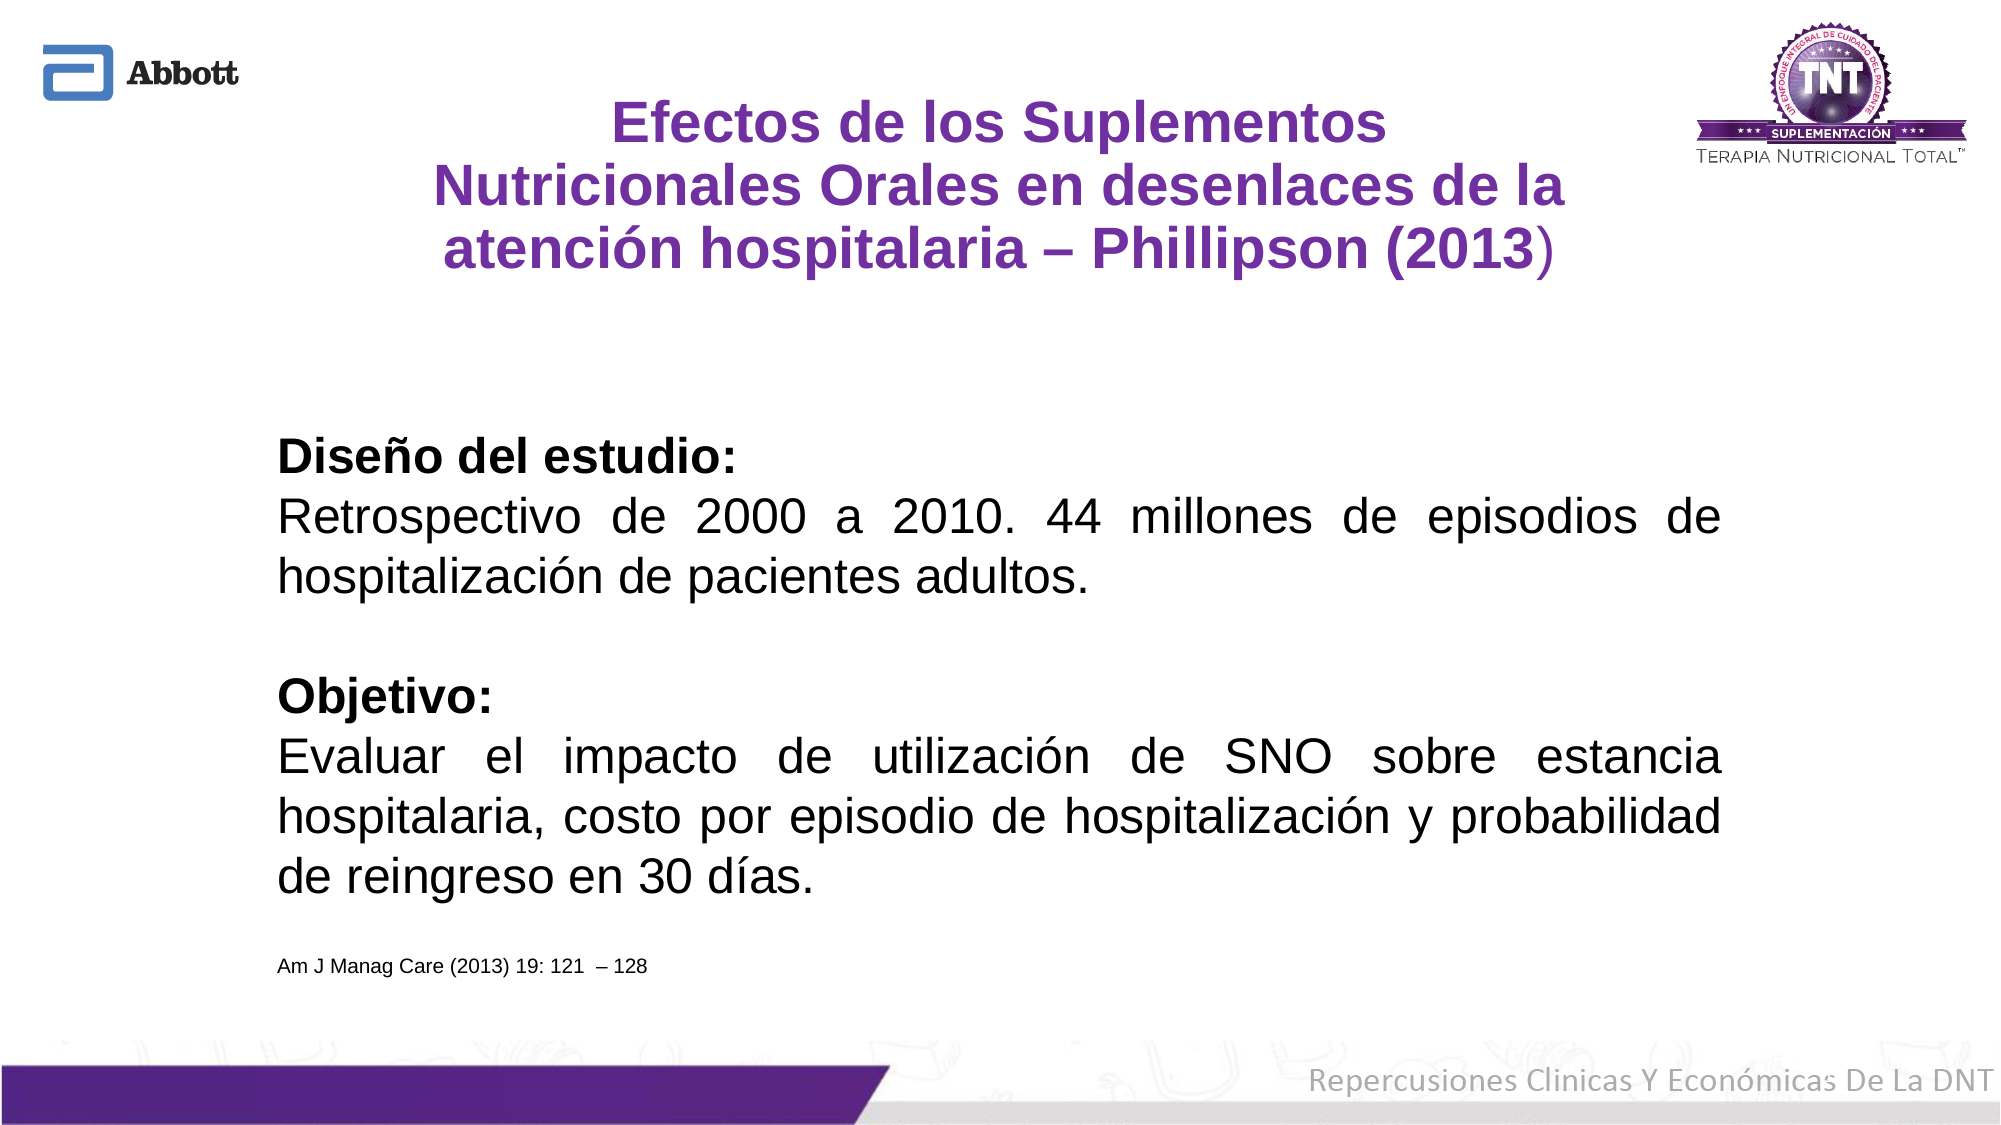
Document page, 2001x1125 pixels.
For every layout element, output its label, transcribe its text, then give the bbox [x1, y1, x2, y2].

picture [0, 0, 2001, 1125]
text_box Diseño del estudio: Retrospectivo de 2000 a 2010. 44 millones de episodios de hospitalización de pacientes adultos. Objetivo: Evaluar el impacto de utilización de SNO sobre estancia hospitalaria, costo por episodio de hospitalización y probabilidad de reingreso en 30 días. [261, 415, 1739, 912]
slide_number 15 [1412, 1042, 1863, 1103]
text_box Efectos de los Suplementos Nutricionales Orales en desenlaces de la atención hospitalaria – Phillipson (2013) [406, 83, 1594, 290]
text_box Am J Manag Care (2013) 19: 121 – 128 [262, 944, 776, 985]
